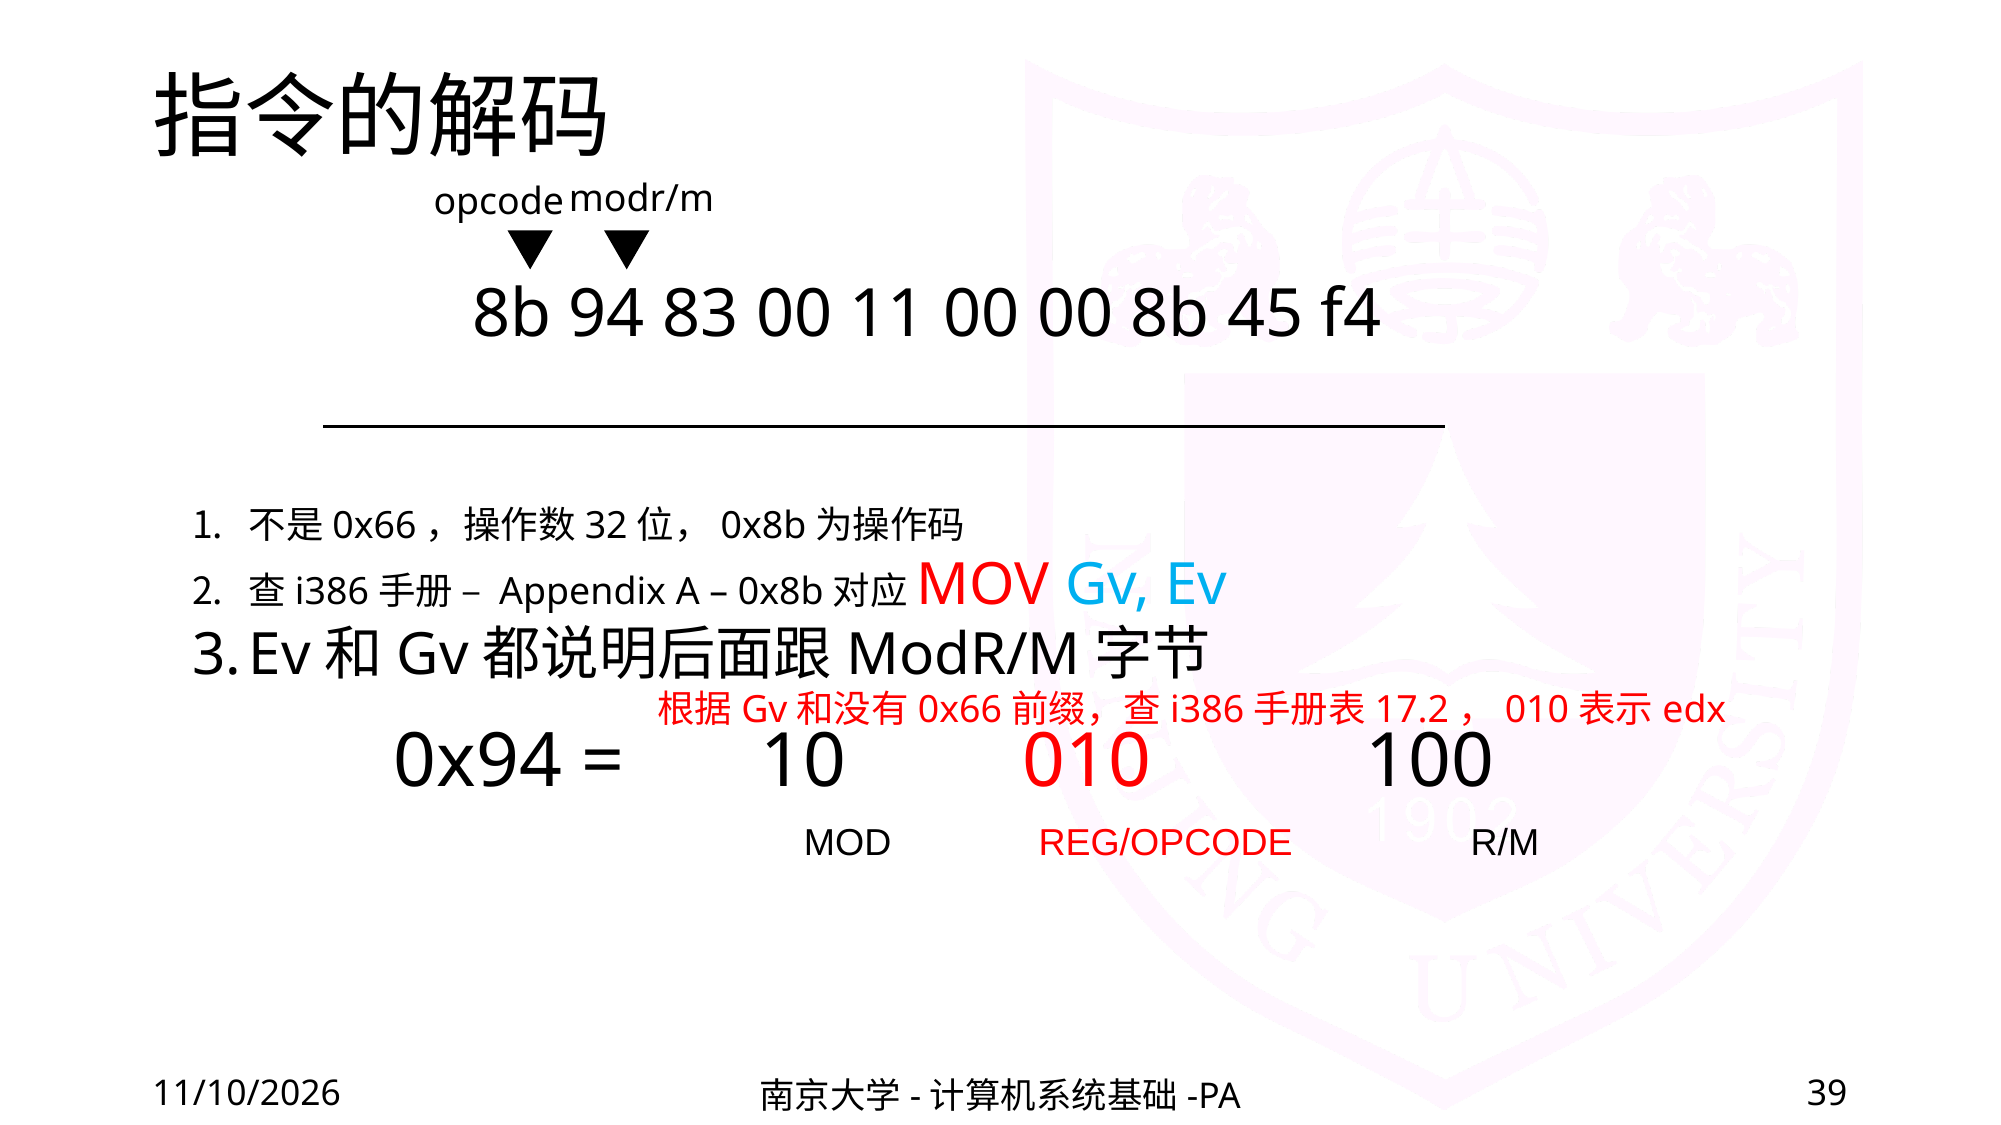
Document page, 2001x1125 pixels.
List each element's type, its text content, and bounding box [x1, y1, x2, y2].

text_box 8b 94 83 00 11 00 00 8b 45 f4 [457, 262, 1398, 357]
text_box 根据Gv和没有0x66前缀，查i386手册表17.2，010表示edx [642, 677, 1742, 738]
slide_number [137, 1064, 588, 1125]
text_box opcode [418, 169, 580, 230]
text_box [507, 230, 553, 270]
text_box MOD REG/OPCODE R/M [789, 810, 1555, 870]
text_box 0x94 = 10 010 100 [378, 704, 1511, 809]
text_box 不是0x66，操作数32位，0x8b为操作码 查i386手册 – Appendix A – 0x8b对应MOV Gv, Ev Ev和Gv都说明后面跟ModR/M字节 [177, 493, 1465, 694]
text_box [604, 230, 650, 270]
title 指令的解码 [137, 59, 1863, 181]
text_box modr/m [554, 167, 729, 227]
footer 南京大学-计算机系统基础-PA [662, 1064, 1338, 1125]
slide_number 39 [1412, 1064, 1863, 1125]
